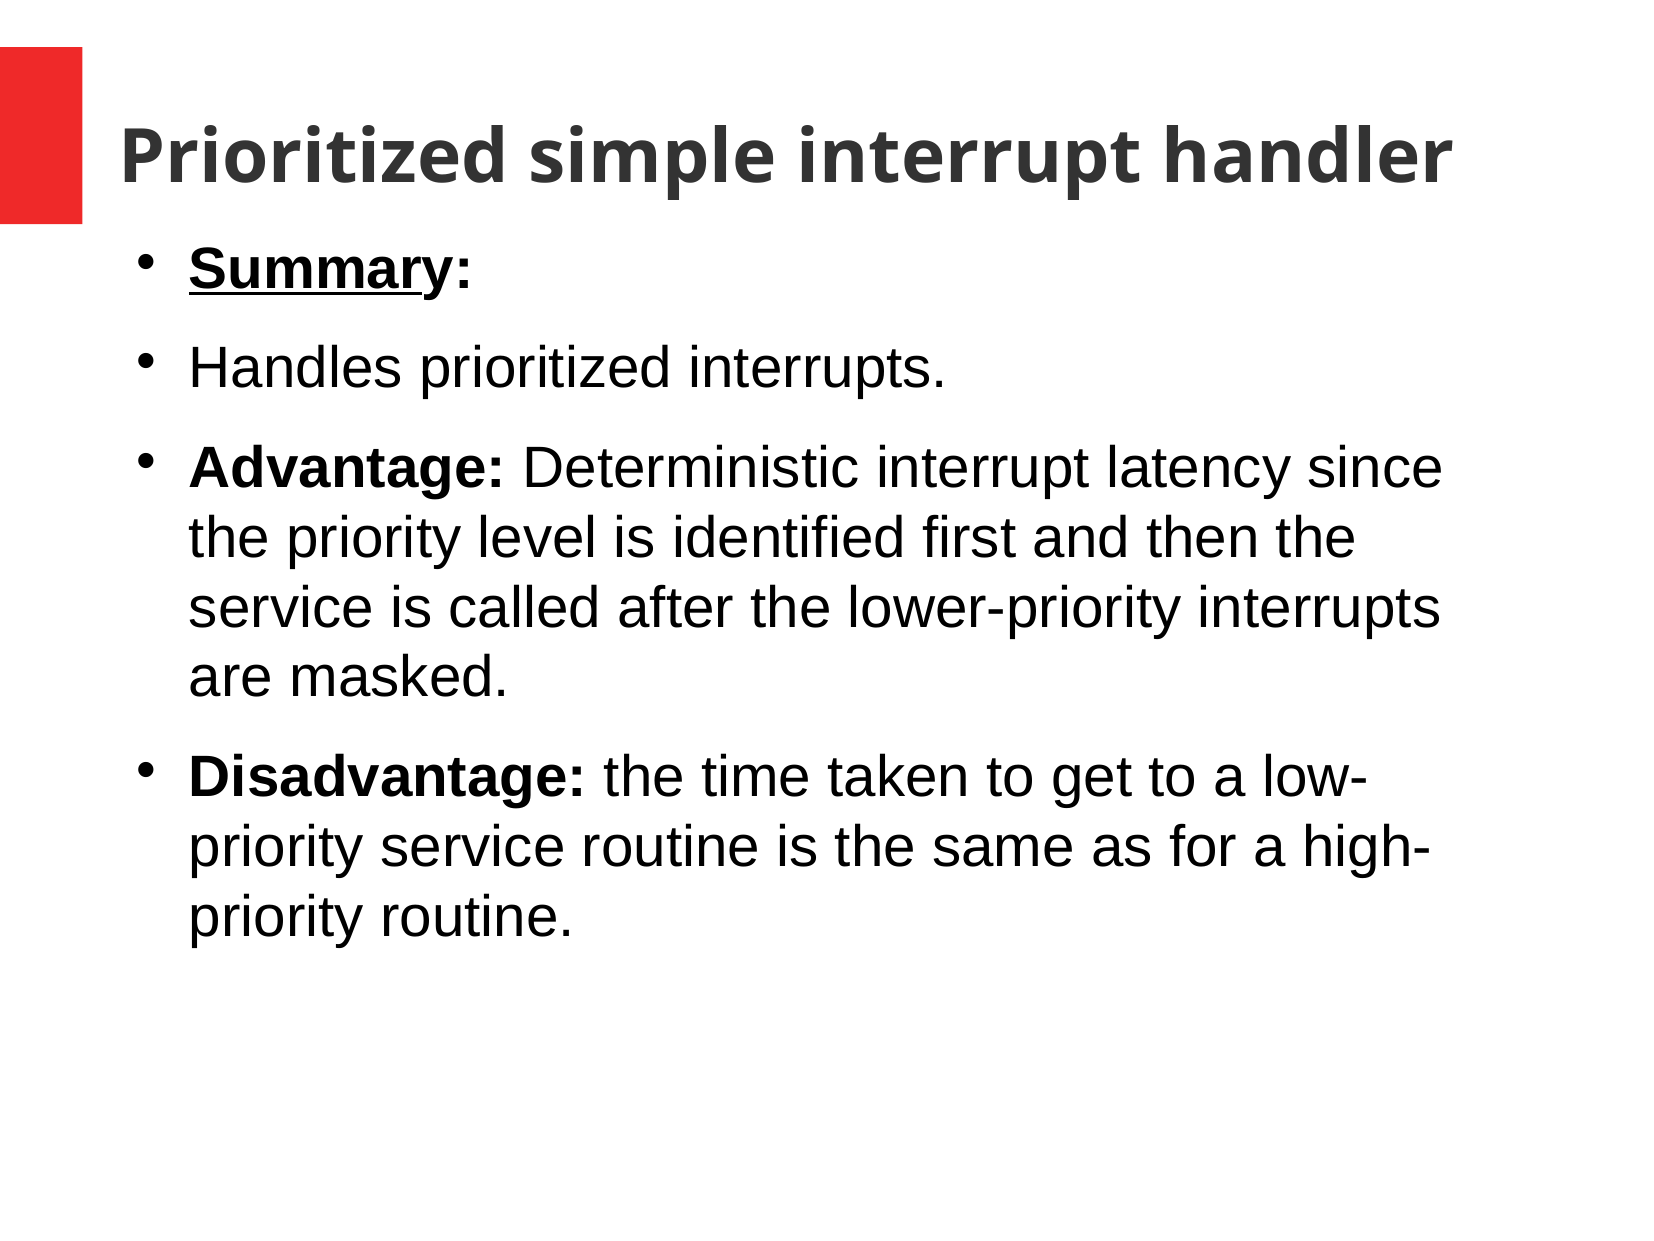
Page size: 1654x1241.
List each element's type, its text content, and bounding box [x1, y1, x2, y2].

text_box Summary: Handles prioritized interrupts. Advantage: Deterministic interrupt latency since the priority level is identified first and then the service is called after the lower-priority interrupts are masked. Disadvantage: the time taken to get to a low-priority service routine is the same as for a high-priority routine. [118, 230, 1536, 950]
text_box Prioritized simple interrupt handler [118, 49, 1630, 257]
